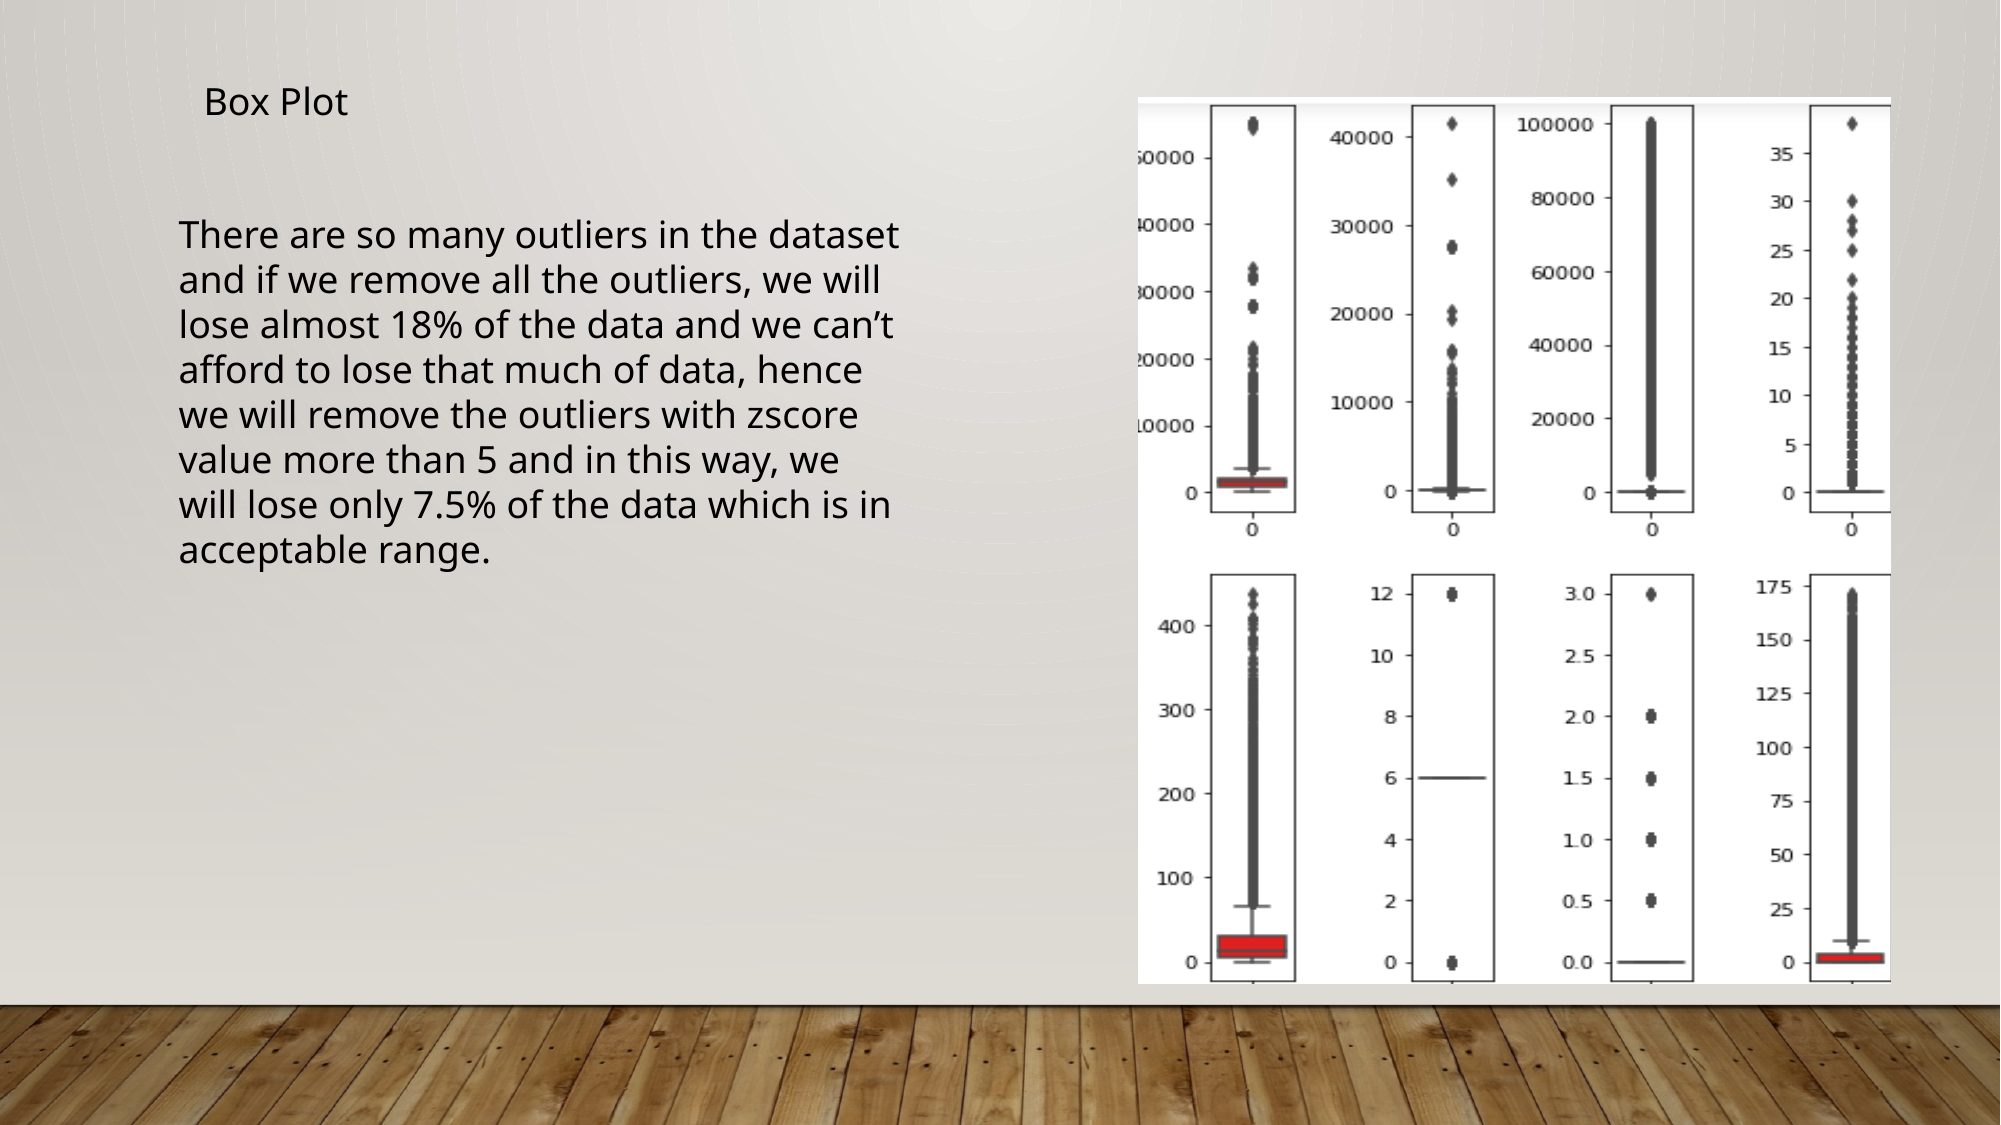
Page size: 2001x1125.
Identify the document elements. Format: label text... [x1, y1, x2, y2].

text_box There are so many outliers in the dataset and if we remove all the outliers, we will lose almost 18% of the data and we can’t afford to lose that much of data, hence we will remove the outliers with zscore value more than 5 and in this way, we will lose only 7.5% of the data which is in acceptable range. [163, 204, 916, 579]
picture [1137, 96, 1892, 985]
text_box Box Plot [188, 70, 662, 131]
picture [0, 1005, 2000, 1125]
